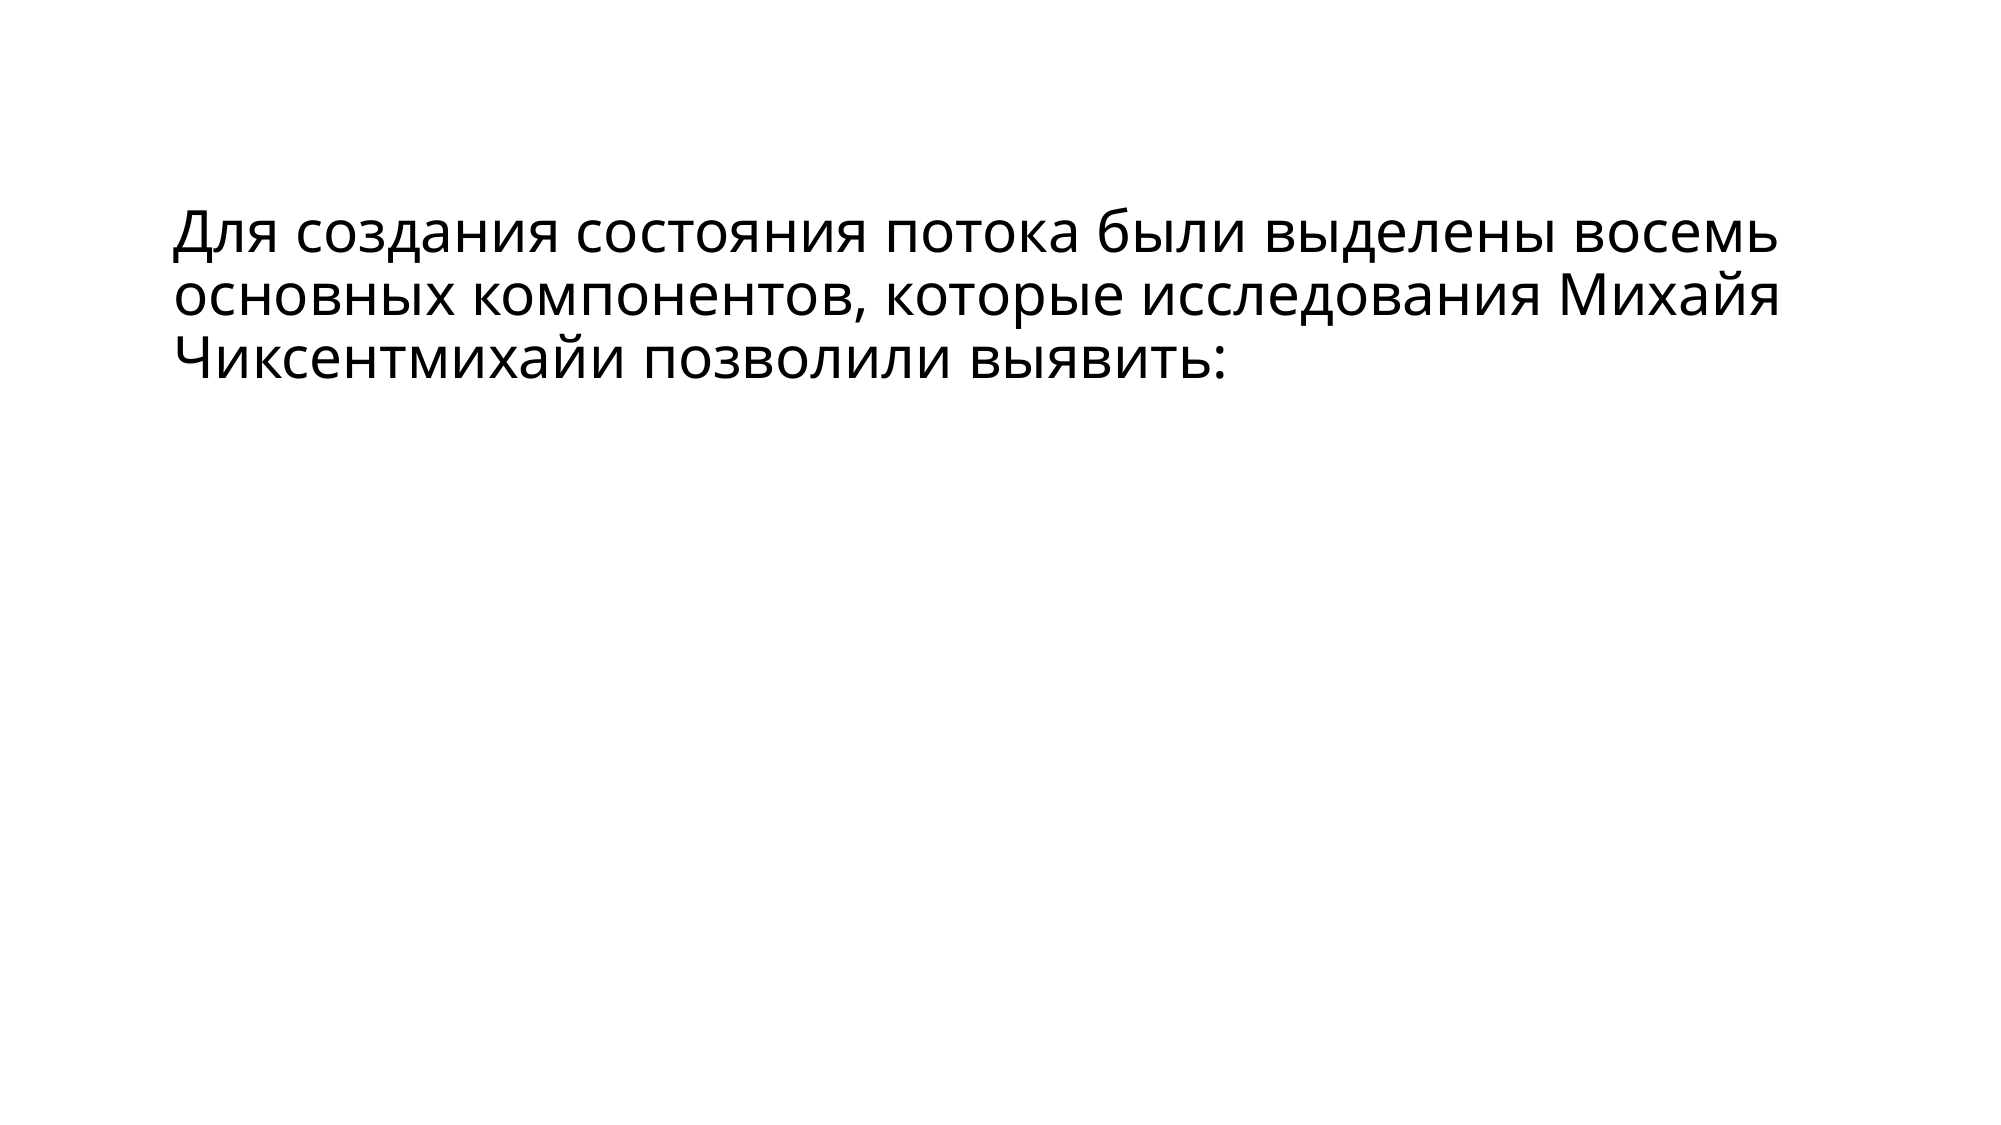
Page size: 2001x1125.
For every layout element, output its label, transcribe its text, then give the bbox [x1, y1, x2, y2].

list Для создания состояния потока были выделены восемь основных компонентов, которые исследования Михайя Чиксентмихайи позволили выявить: [158, 194, 1884, 909]
